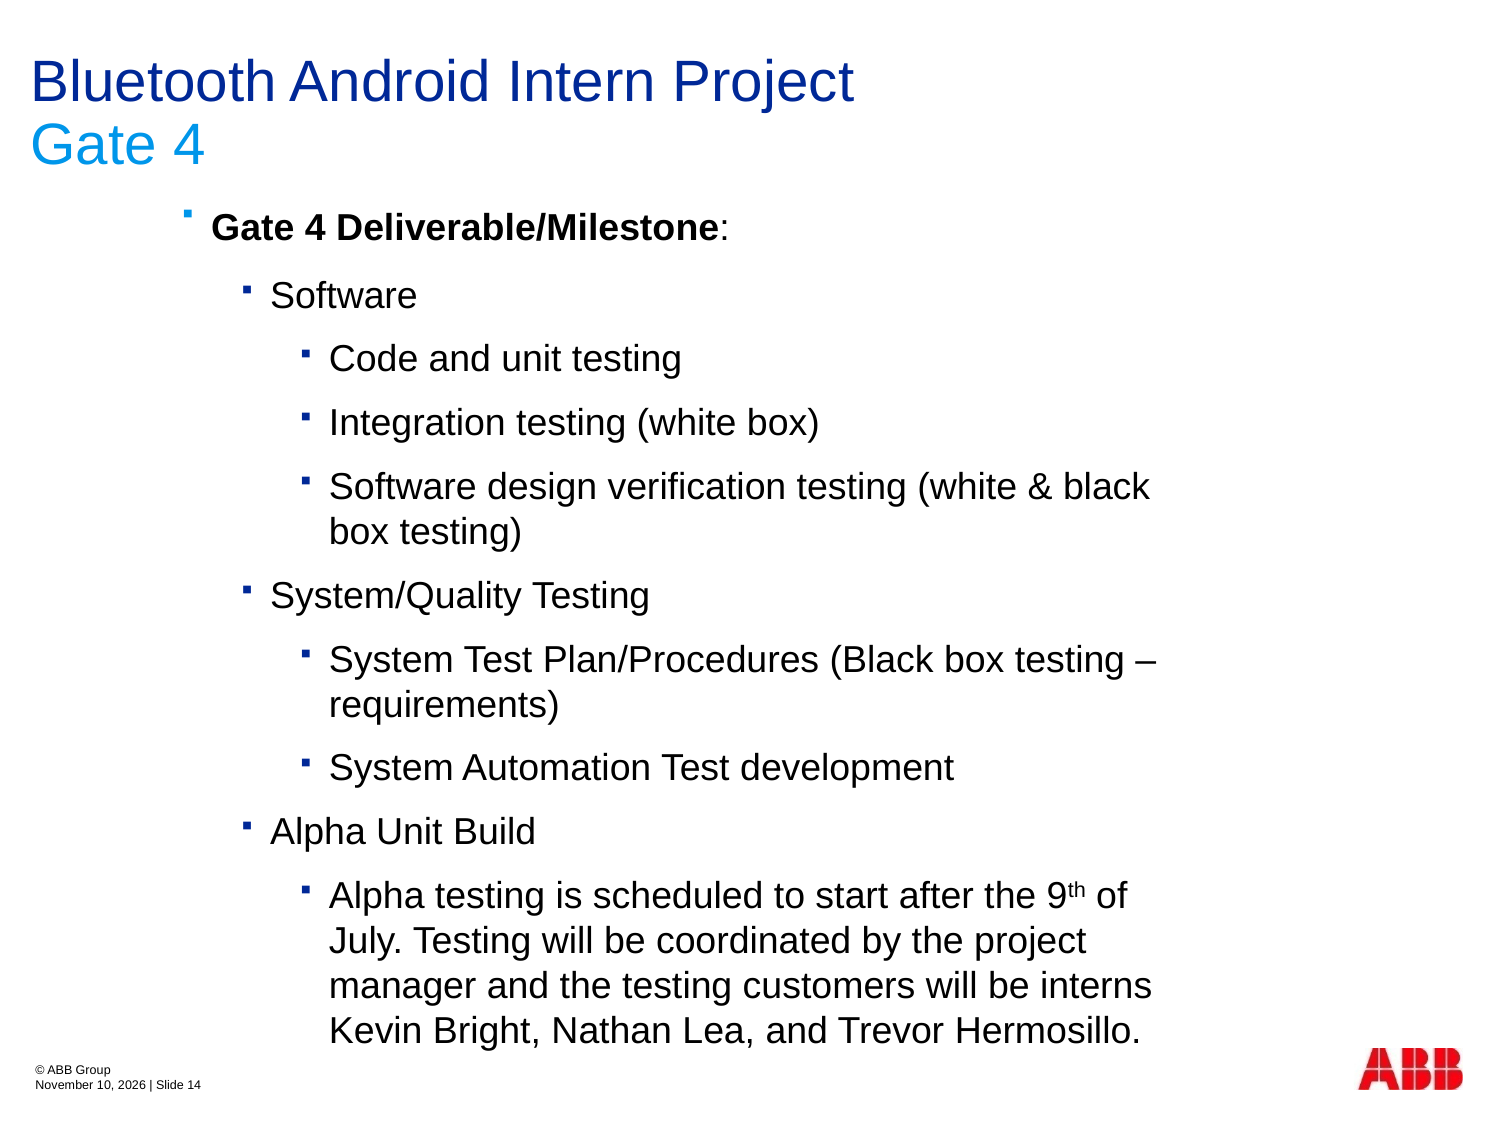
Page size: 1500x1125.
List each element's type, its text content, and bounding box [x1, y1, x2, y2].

picture [1352, 1048, 1463, 1090]
title Bluetooth Android Intern Project Gate 4 [0, 0, 1500, 185]
list Gate 4 Deliverable/Milestone: Software Code and unit testing Integration testing (white box) Software design verification testing (white & black box testing) System/Quality Testing System Test Plan/Procedures (Black box testing – requirements) System Automation Test development Alpha Unit Build Alpha testing is scheduled to start after the 9th of July. Testing will be coordinated by the project manager and the testing customers will be interns Kevin Bright, Nathan Lea, and Trevor Hermosillo. [181, 182, 1198, 1071]
